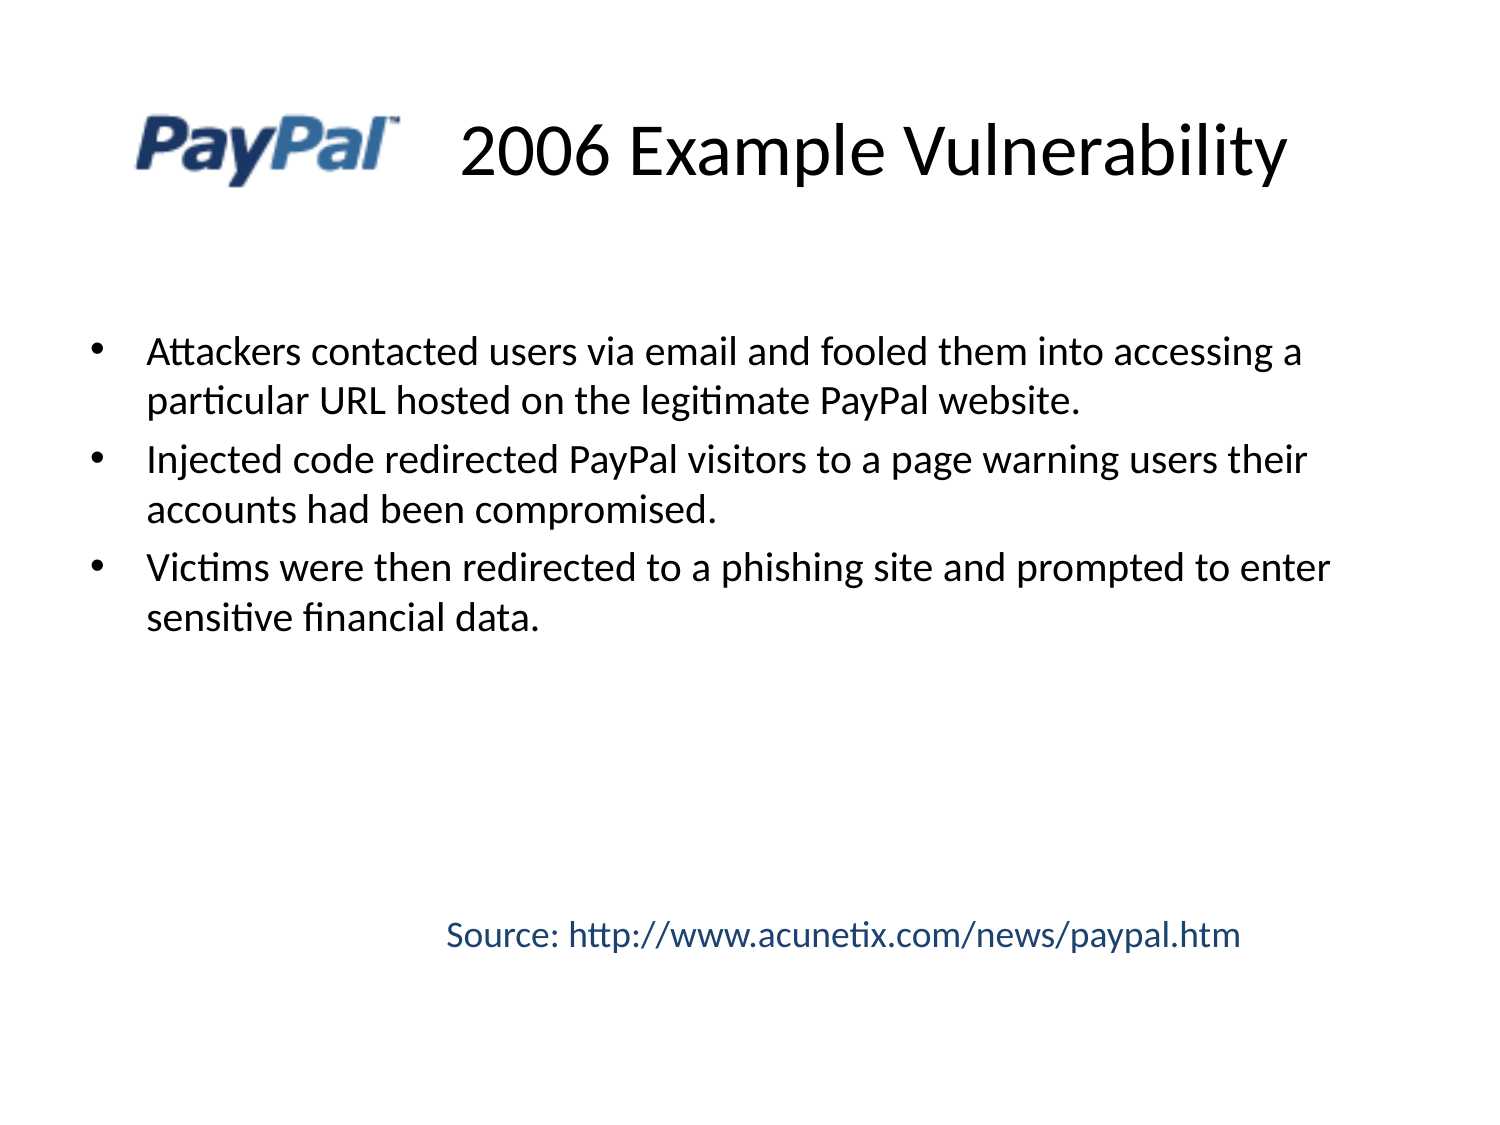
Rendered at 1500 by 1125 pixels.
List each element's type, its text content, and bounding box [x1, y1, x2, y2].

title 2006 Example Vulnerability [75, 45, 1425, 233]
picture [120, 87, 413, 213]
list Attackers contacted users via email and fooled them into accessing a particular URL hosted on the legitimate PayPal website. Injected code redirected PayPal visitors to a page warning users their accounts had been compromised. Victims were then redirected to a phishing site and prompted to enter sensitive financial data. Source: http://www.acunetix.com/news/paypal.htm [75, 262, 1425, 1005]
